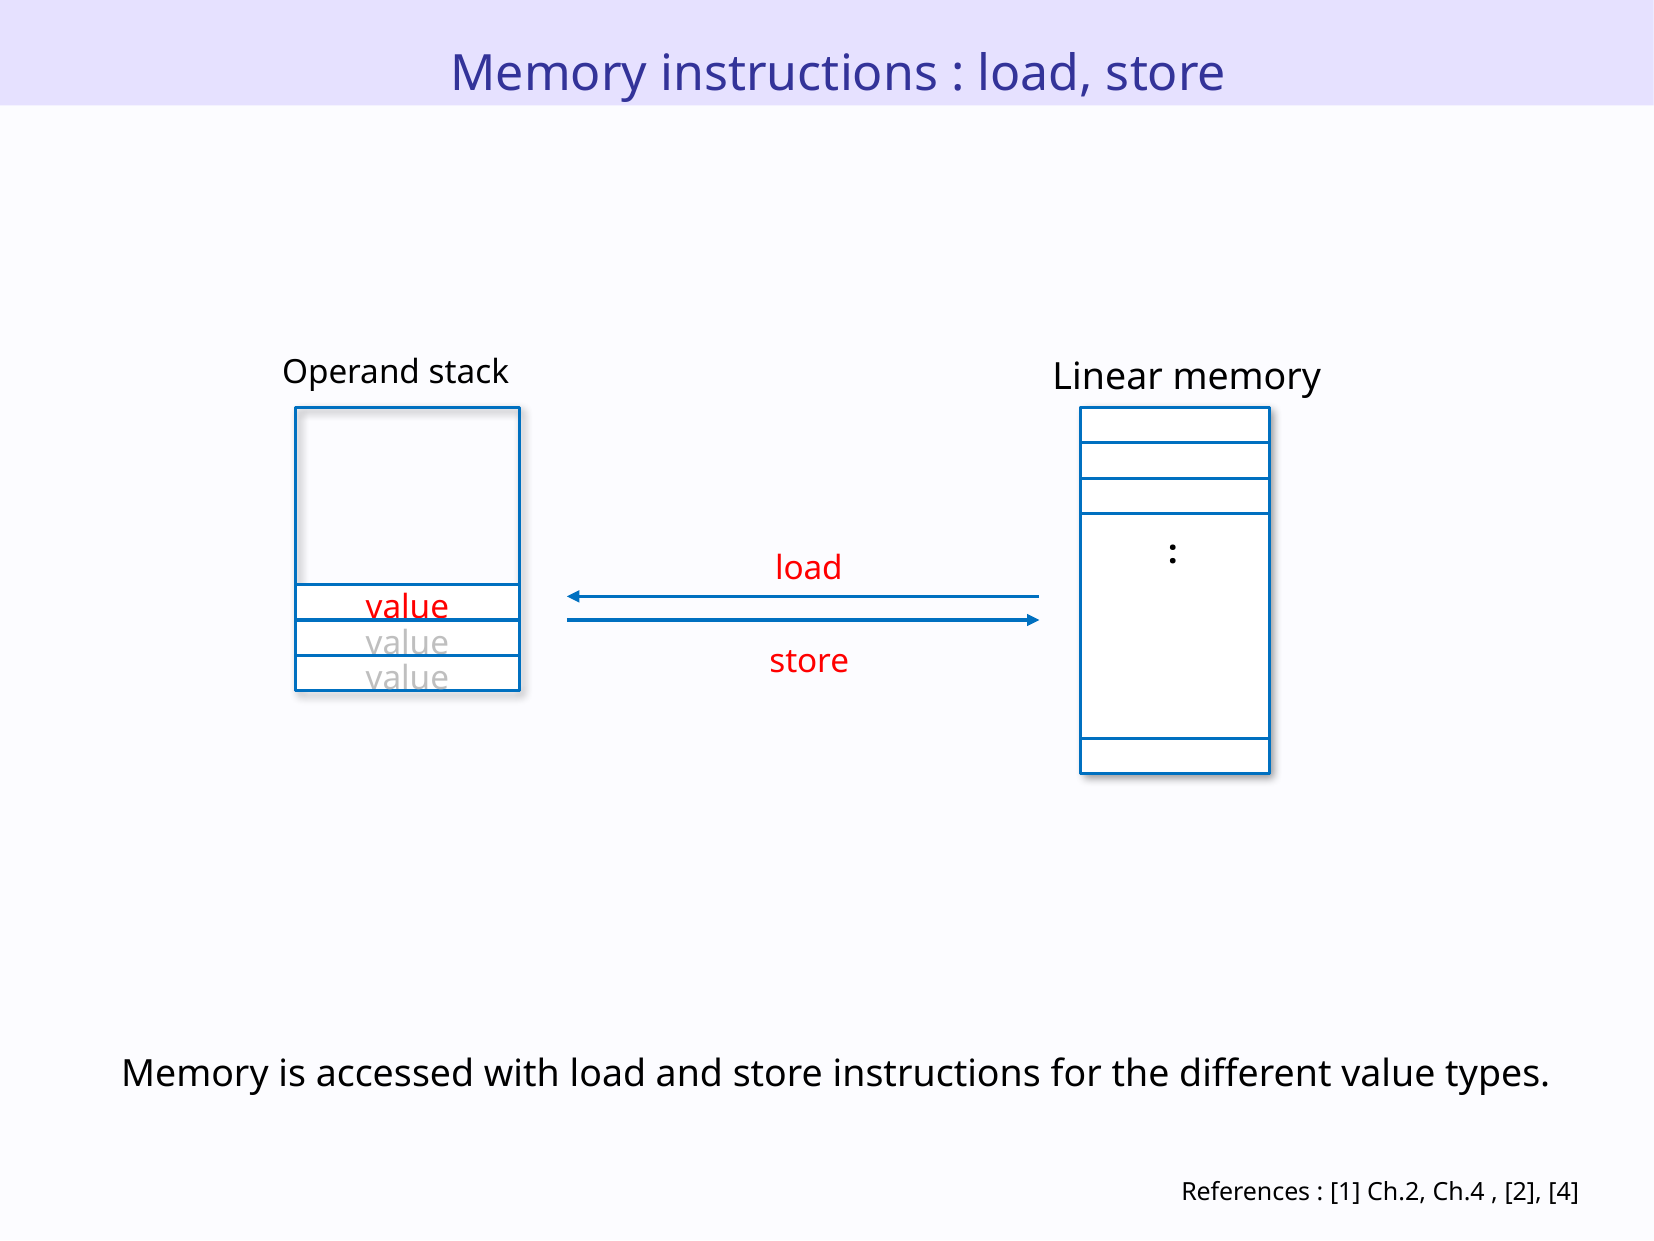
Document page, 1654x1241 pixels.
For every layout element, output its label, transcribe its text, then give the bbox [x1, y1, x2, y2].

text_box [1080, 408, 1270, 442]
text_box Operand stack [248, 336, 544, 396]
text_box value [295, 655, 520, 691]
text_box : [1092, 513, 1254, 580]
text_box load [661, 530, 957, 595]
text_box [1080, 738, 1270, 774]
text_box [1080, 478, 1270, 514]
text_box Memory is accessed with load and store instructions for the different value types. [106, 1033, 1607, 1105]
text_box [1080, 442, 1270, 478]
text_box store [661, 629, 957, 691]
text_box value [295, 620, 520, 655]
text_box Linear memory [944, 336, 1429, 408]
text_box value [295, 584, 520, 620]
text_box References : [1] Ch.2, Ch.4 , [2], [4] [70, 1163, 1595, 1219]
text_box [295, 407, 520, 584]
text_box Memory instructions : load, store [59, 22, 1619, 166]
text_box [1080, 514, 1270, 738]
